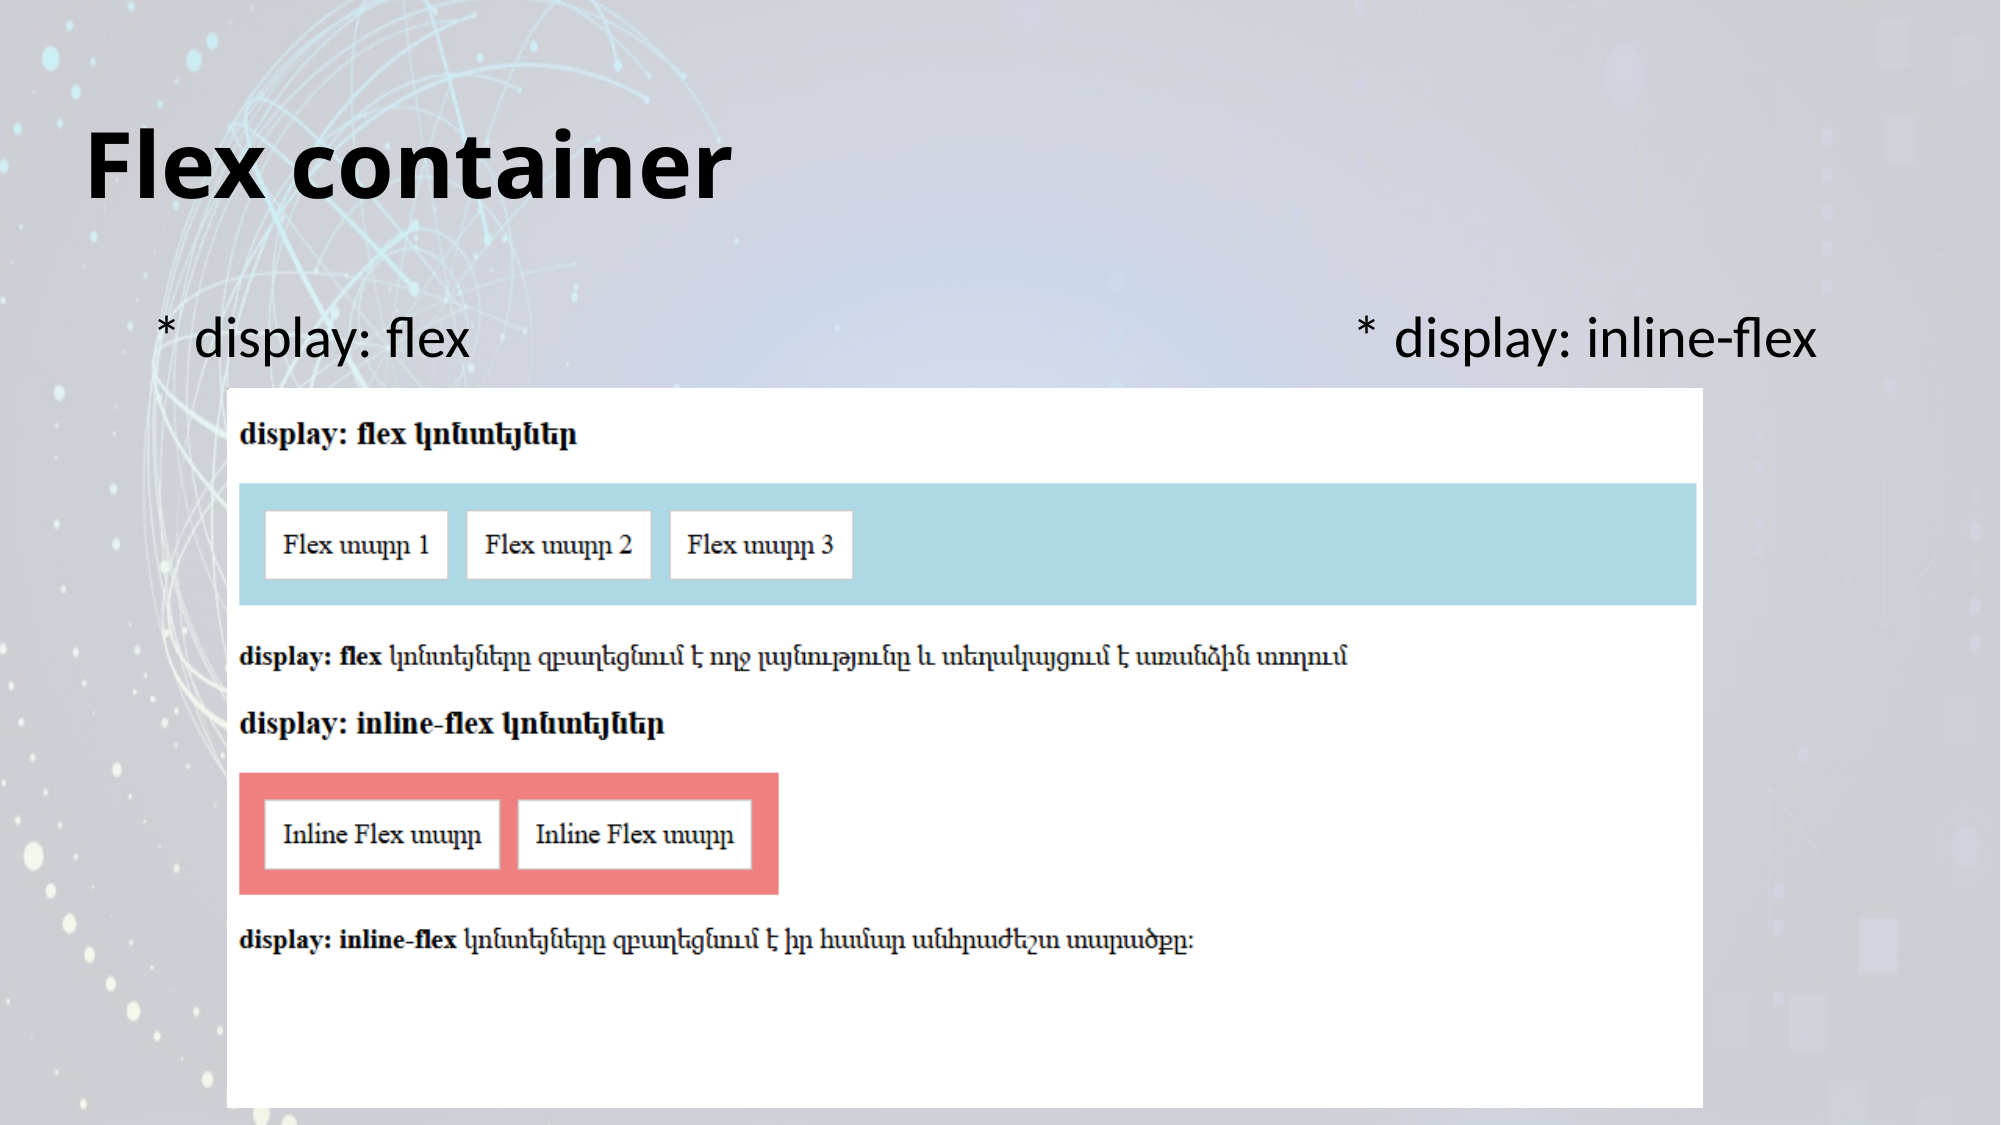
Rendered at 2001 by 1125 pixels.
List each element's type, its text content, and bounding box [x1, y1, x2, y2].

title Flex container [68, 59, 1863, 278]
picture [0, 0, 2001, 1125]
list * display: flex * display: inline-flex [137, 299, 1863, 389]
